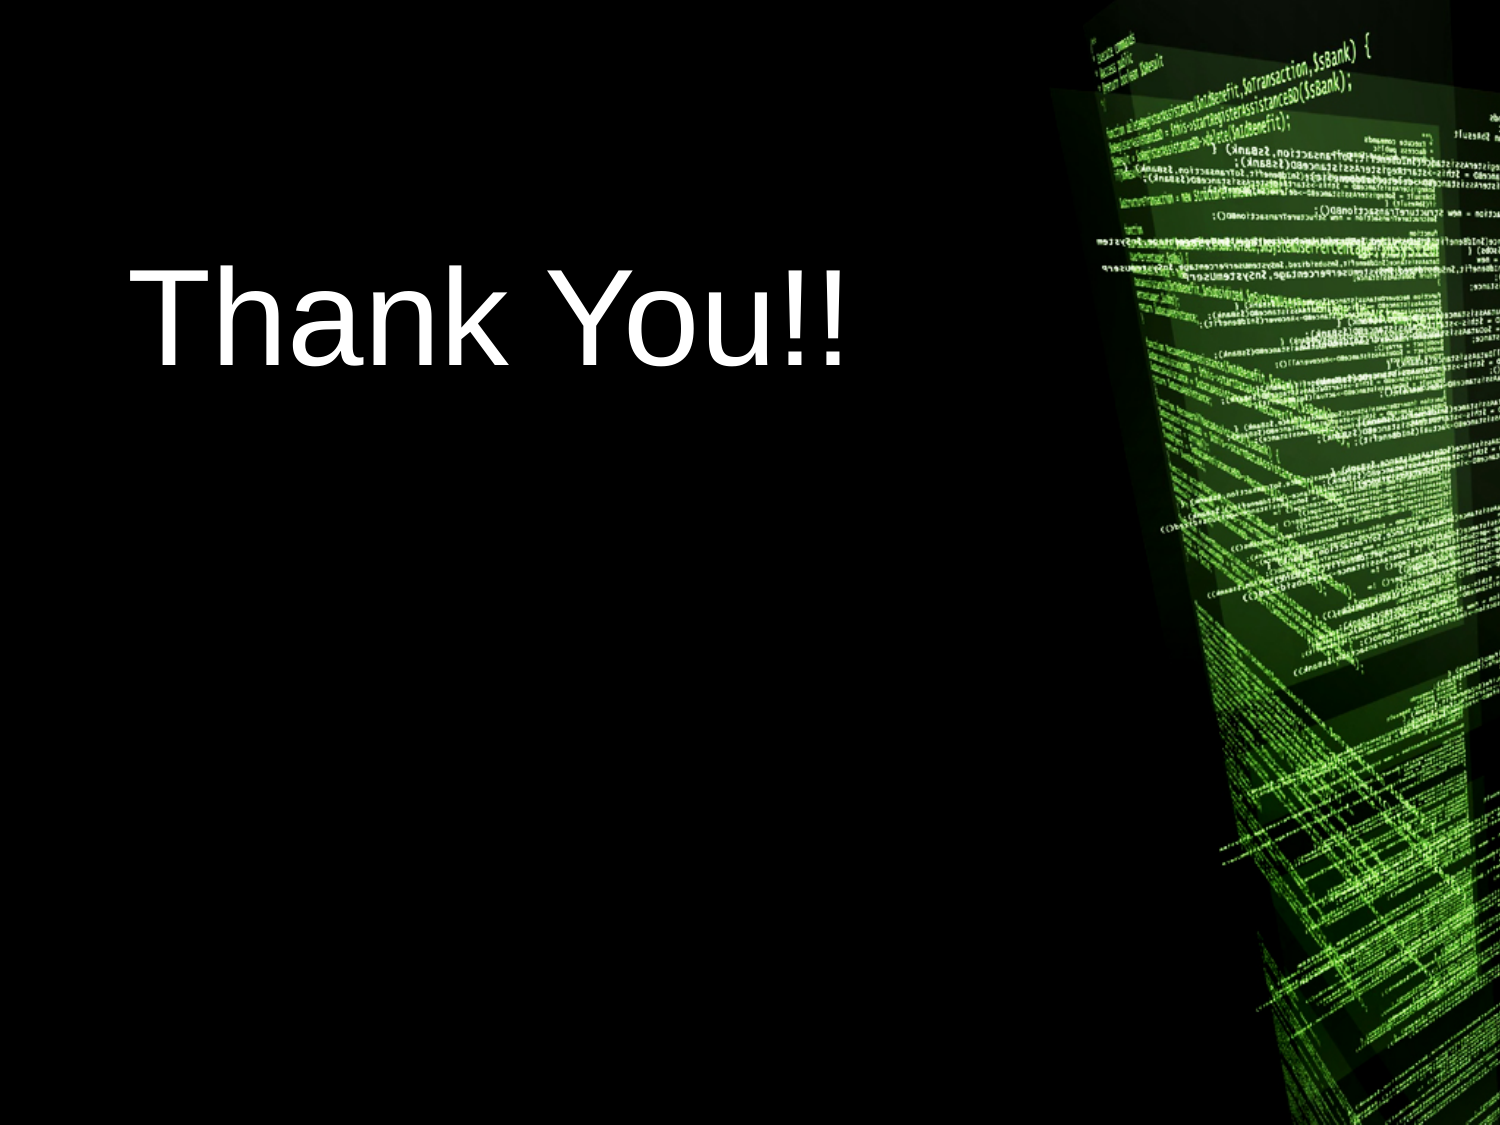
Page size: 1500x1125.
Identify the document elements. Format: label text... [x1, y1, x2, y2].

list Thank You!! [111, 219, 1341, 906]
picture [0, 0, 1500, 1125]
